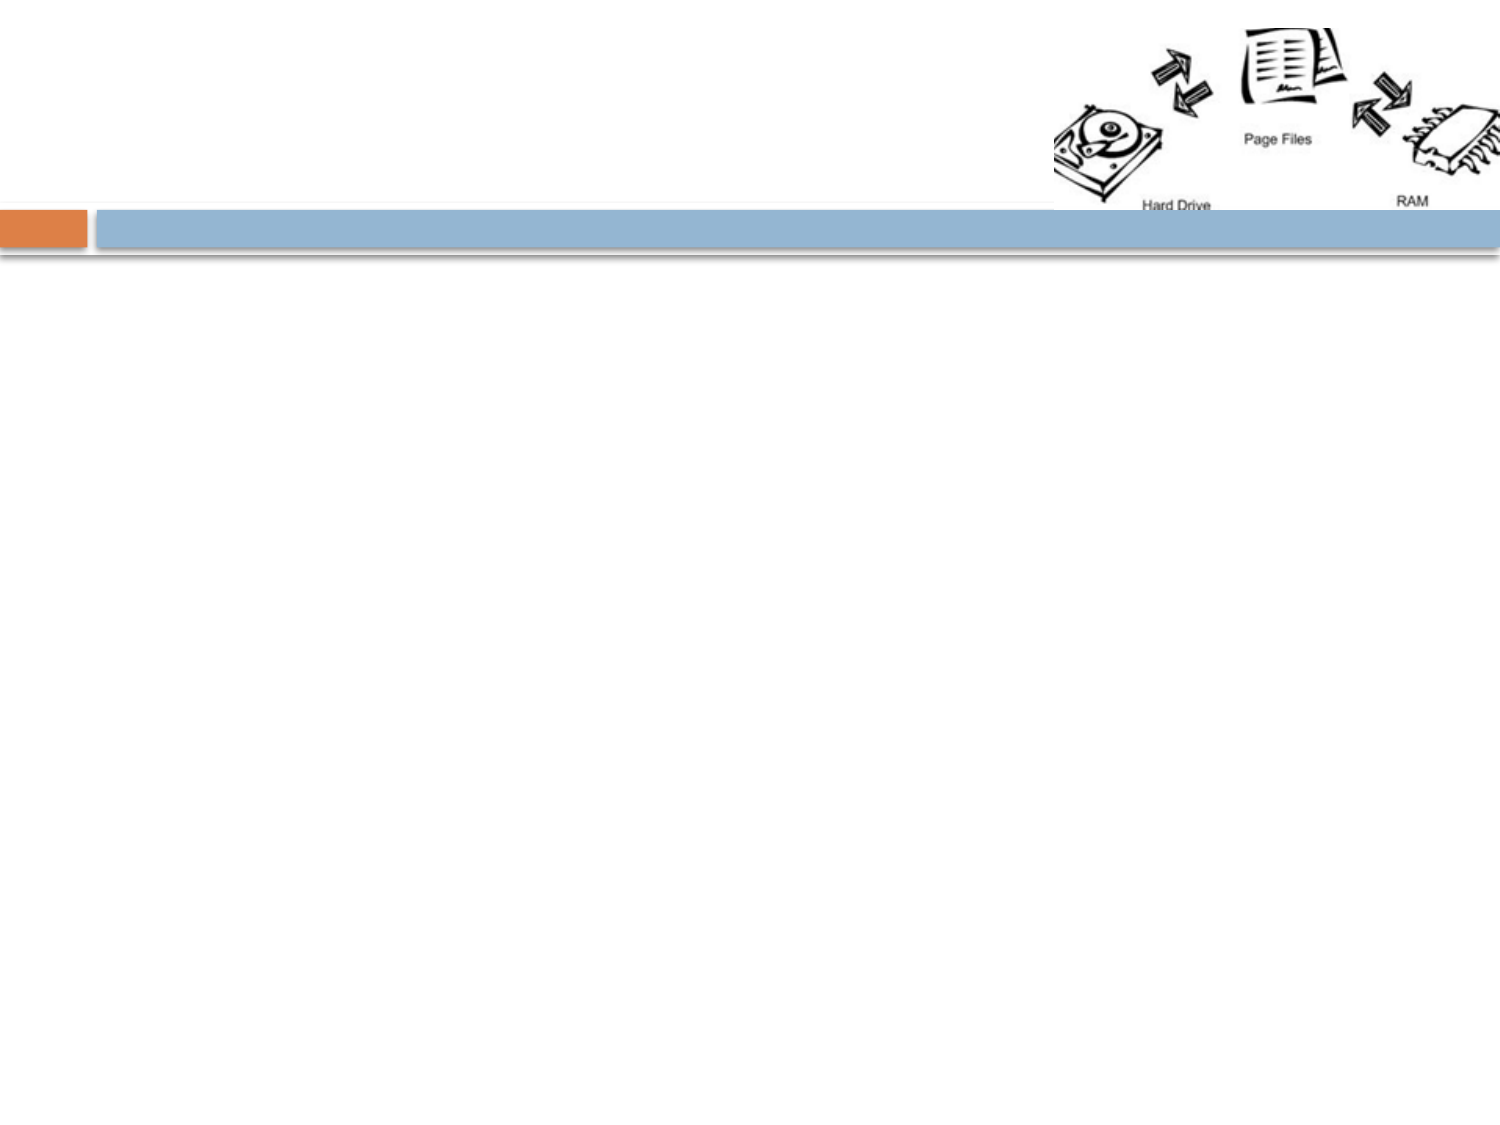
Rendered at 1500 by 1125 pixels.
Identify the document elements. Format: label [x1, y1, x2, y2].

picture [1054, 28, 1500, 210]
